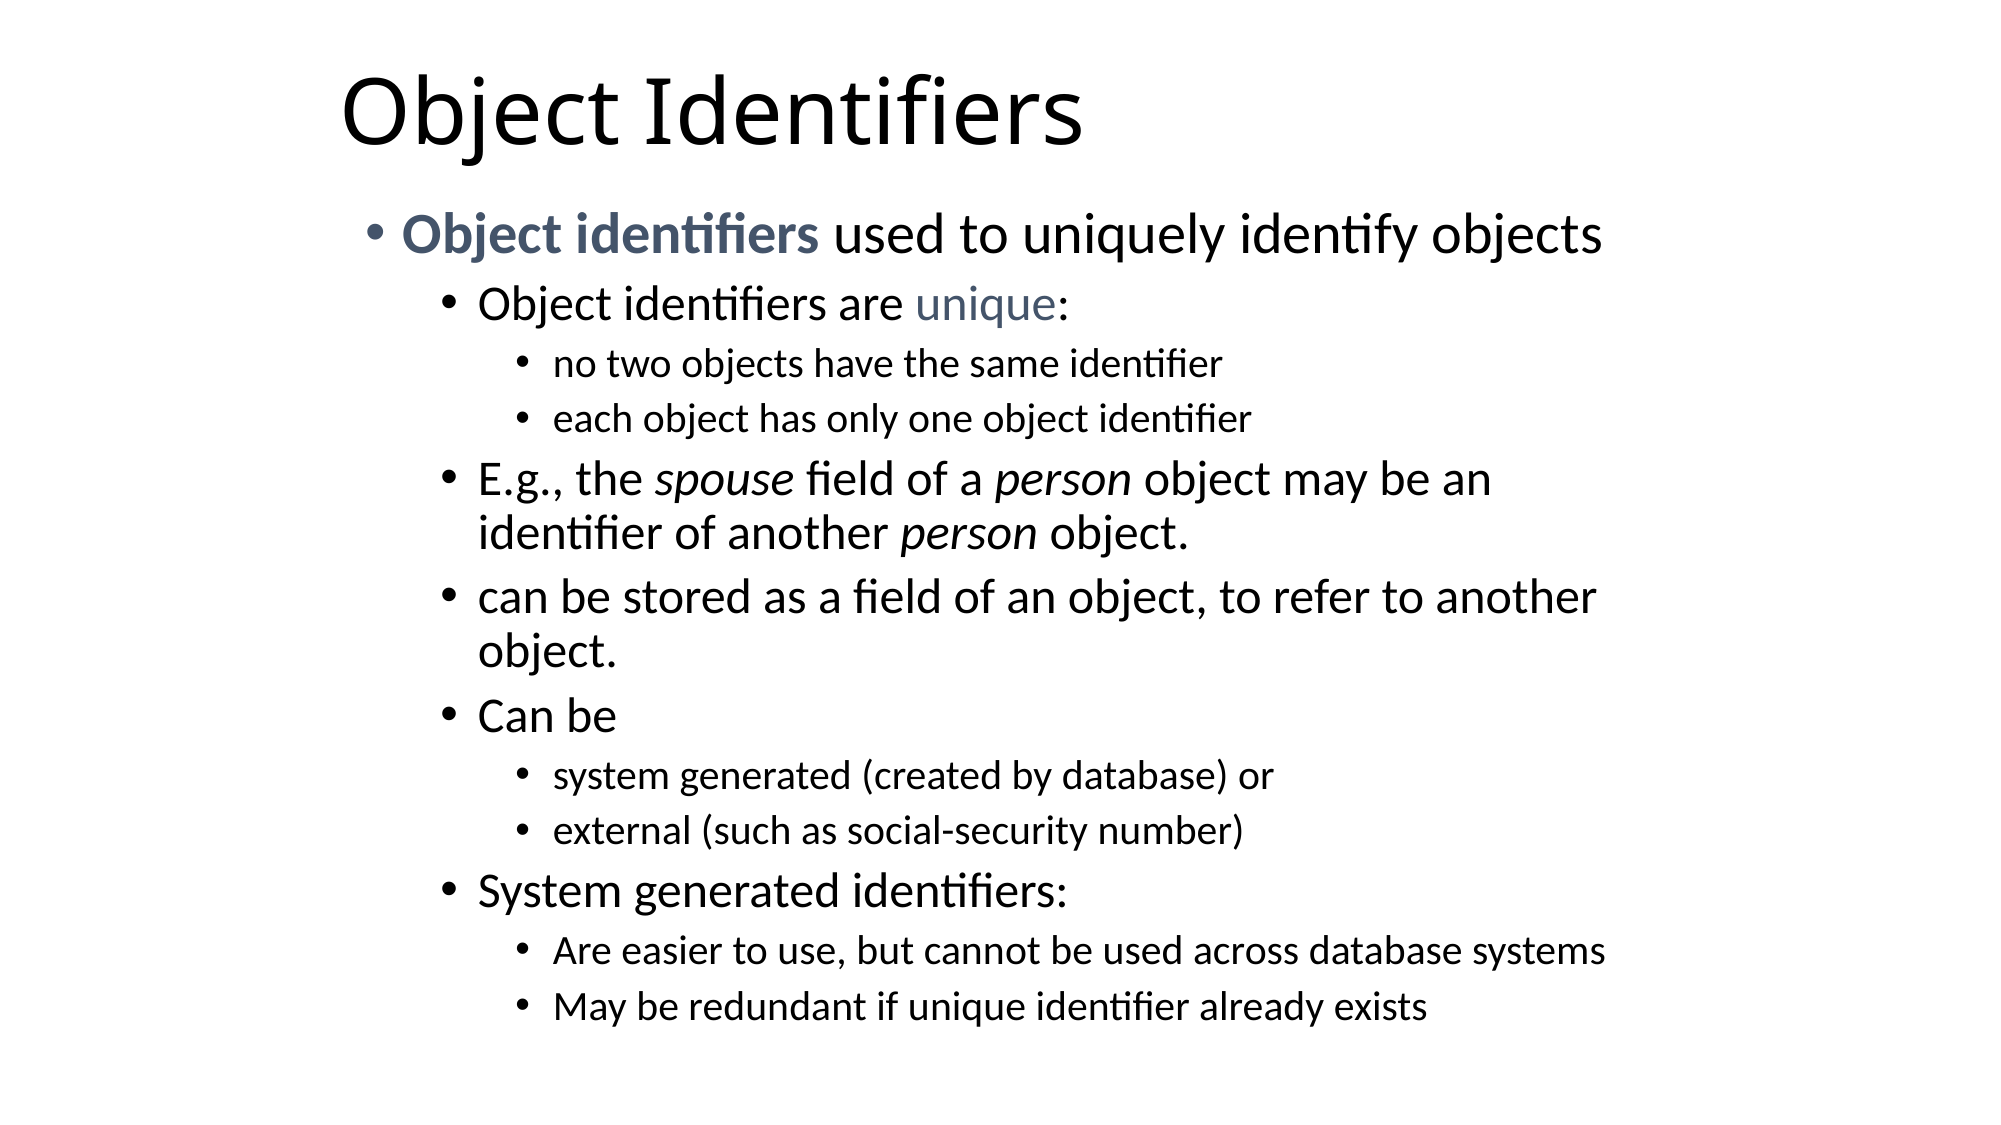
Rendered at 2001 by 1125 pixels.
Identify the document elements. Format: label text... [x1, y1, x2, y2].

list Object identifiers used to uniquely identify objects Object identifiers are unique: no two objects have the same identifier each object has only one object identifier E.g., the spouse field of a person object may be an identifier of another person object. can be stored as a field of an object, to refer to another object. Can be system generated (created by database) or external (such as social-security number) System generated identifiers: Are easier to use, but cannot be used across database systems May be redundant if unique identifier already exists [350, 196, 1686, 1071]
title Object Identifiers [324, 45, 1675, 185]
